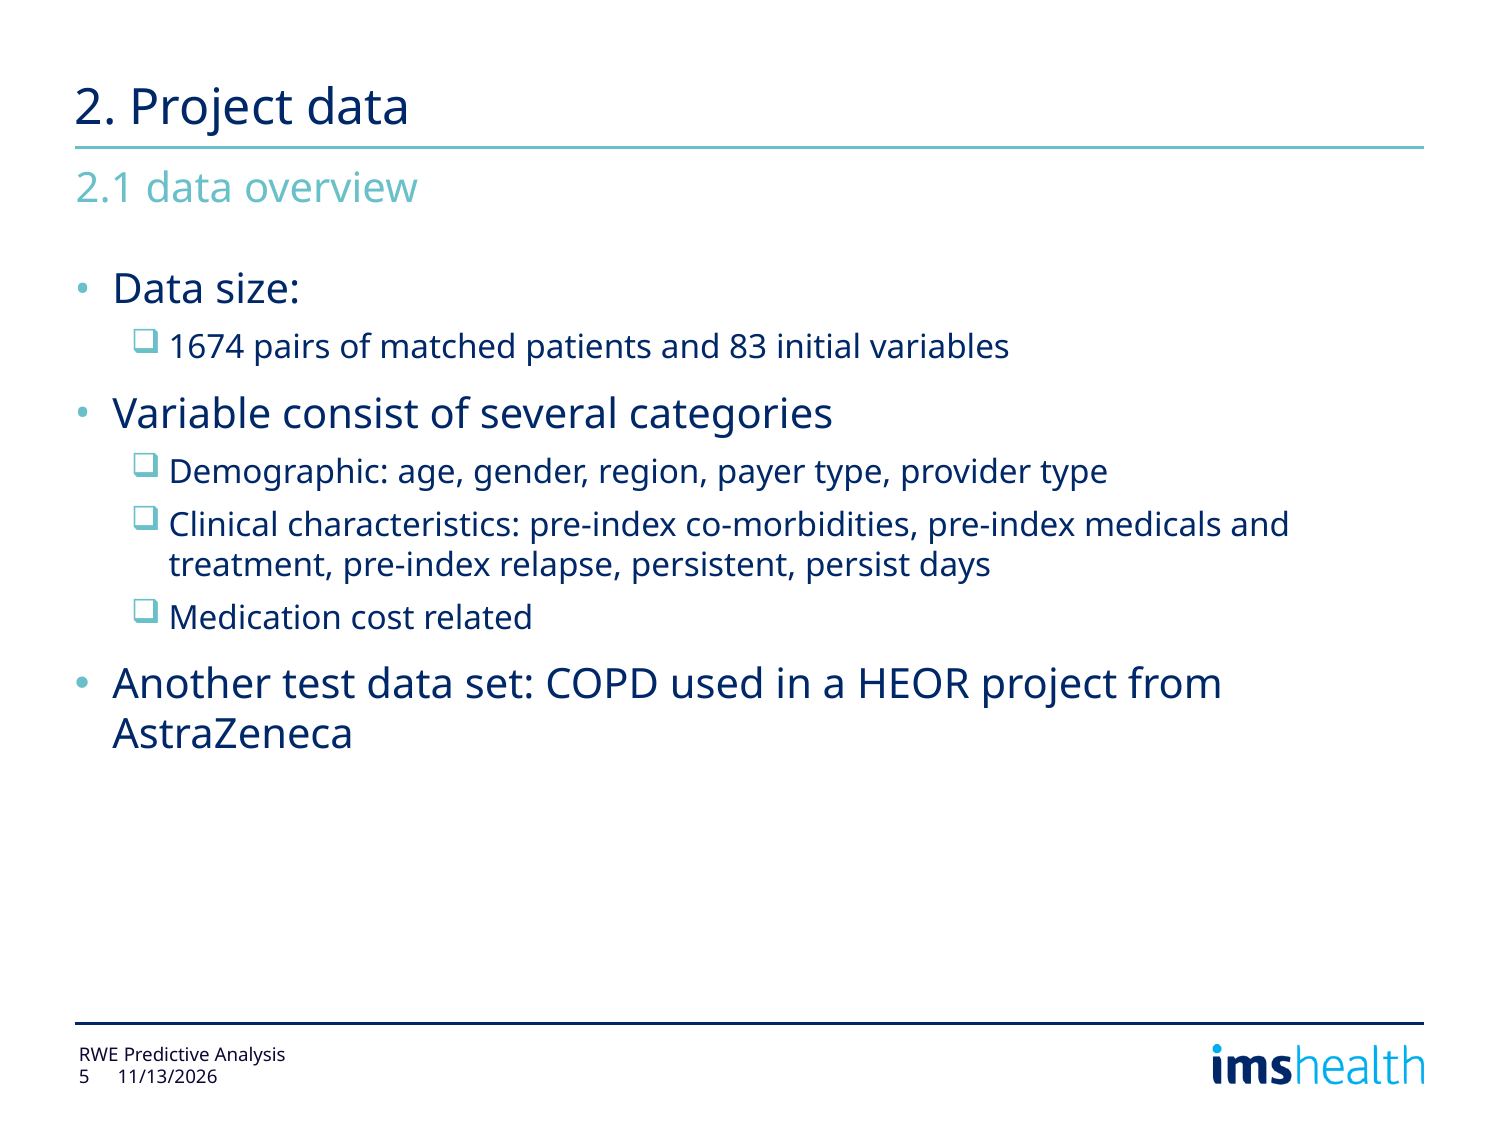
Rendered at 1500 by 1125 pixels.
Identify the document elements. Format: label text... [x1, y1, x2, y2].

footer RWE Predictive Analysis [78, 1042, 1204, 1065]
list 2.1 data overview [75, 160, 1426, 235]
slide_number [117, 1065, 1206, 1088]
list Data size: 1674 pairs of matched patients and 83 initial variables Variable consist of several categories Demographic: age, gender, region, payer type, provider type Clinical characteristics: pre-index co-morbidities, pre-index medicals and treatment, pre-index relapse, persistent, persist days Medication cost related Another test data set: COPD used in a HEOR project from AstraZeneca [74, 261, 1425, 983]
picture [1212, 1044, 1426, 1089]
title 2. Project data [74, 0, 1425, 135]
slide_number 5 [78, 1065, 117, 1088]
